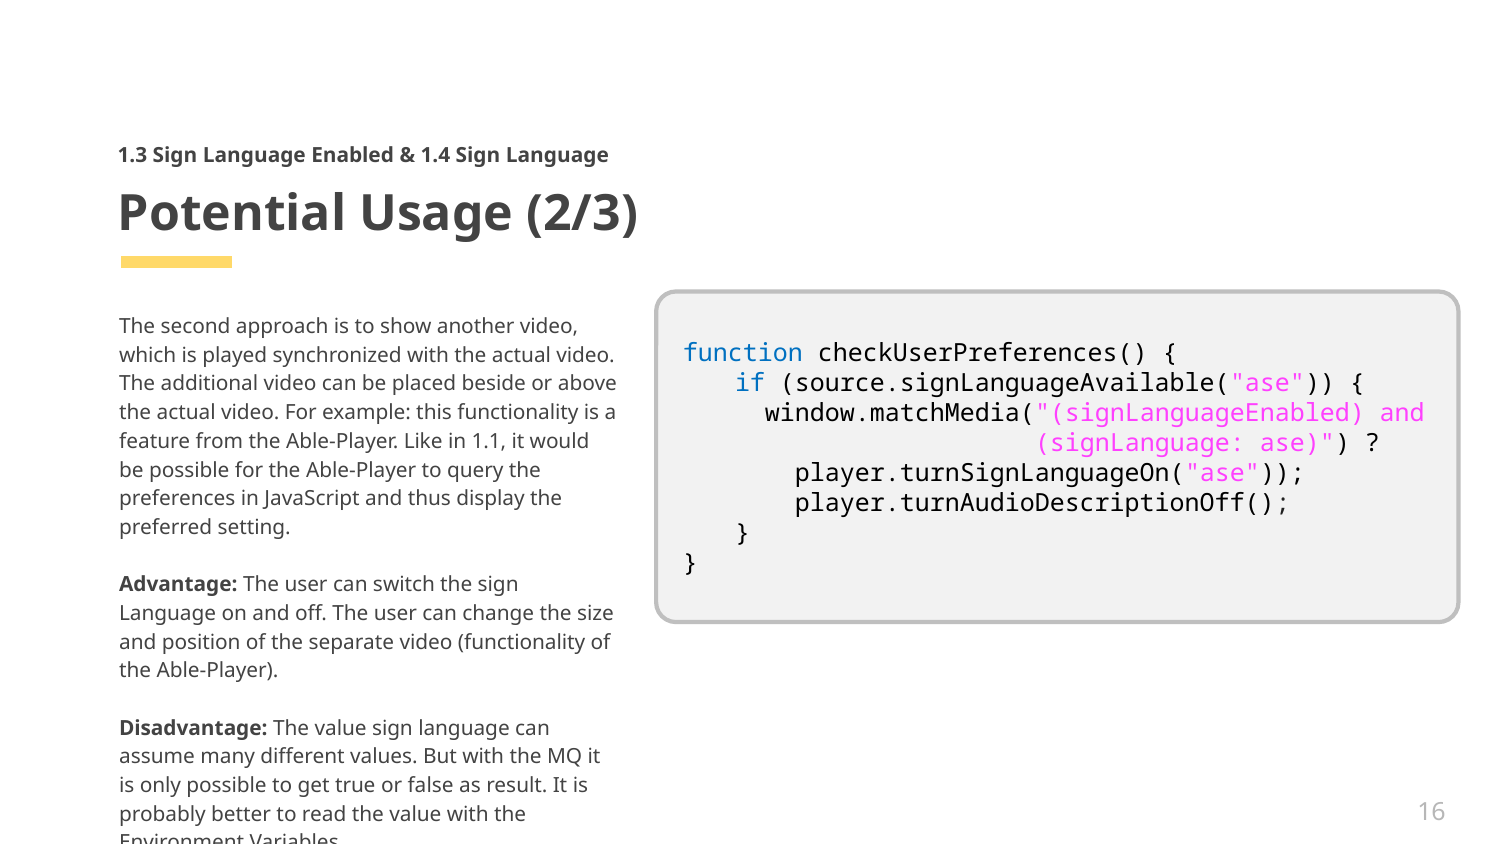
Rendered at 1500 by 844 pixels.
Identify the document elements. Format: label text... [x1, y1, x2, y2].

text_box 1.3 Sign Language Enabled & 1.4 Sign Language [102, 122, 657, 179]
text_box The second approach is to show another video, which is played synchronized with the actual video. The additional video can be placed beside or above the actual video. For example: this functionality is a feature from the Able-Player. Like in 1.1, it would be possible for the Able-Player to query the preferences in JavaScript and thus display the preferred setting. Advantage: The user can switch the sign Language on and off. The user can change the size and position of the separate video (functionality of the Able-Player). Disadvantage: The value sign language can assume many different values. But with the MQ it is only possible to get true or false as result. It is probably better to read the value with the Environment Variables [104, 293, 634, 779]
subtitle function checkUserPreferences() { if (source.signLanguageAvailable("ase")) { window.matchMedia("(signLanguageEnabled) and (signLanguage: ase)") ? player.turnSignLanguageOn("ase")); player.turnAudioDescriptionOff(); } } [645, 321, 1448, 683]
text_box [654, 289, 1461, 622]
slide_number 16 [1402, 764, 1493, 830]
title Potential Usage (2/3) [102, 160, 689, 256]
